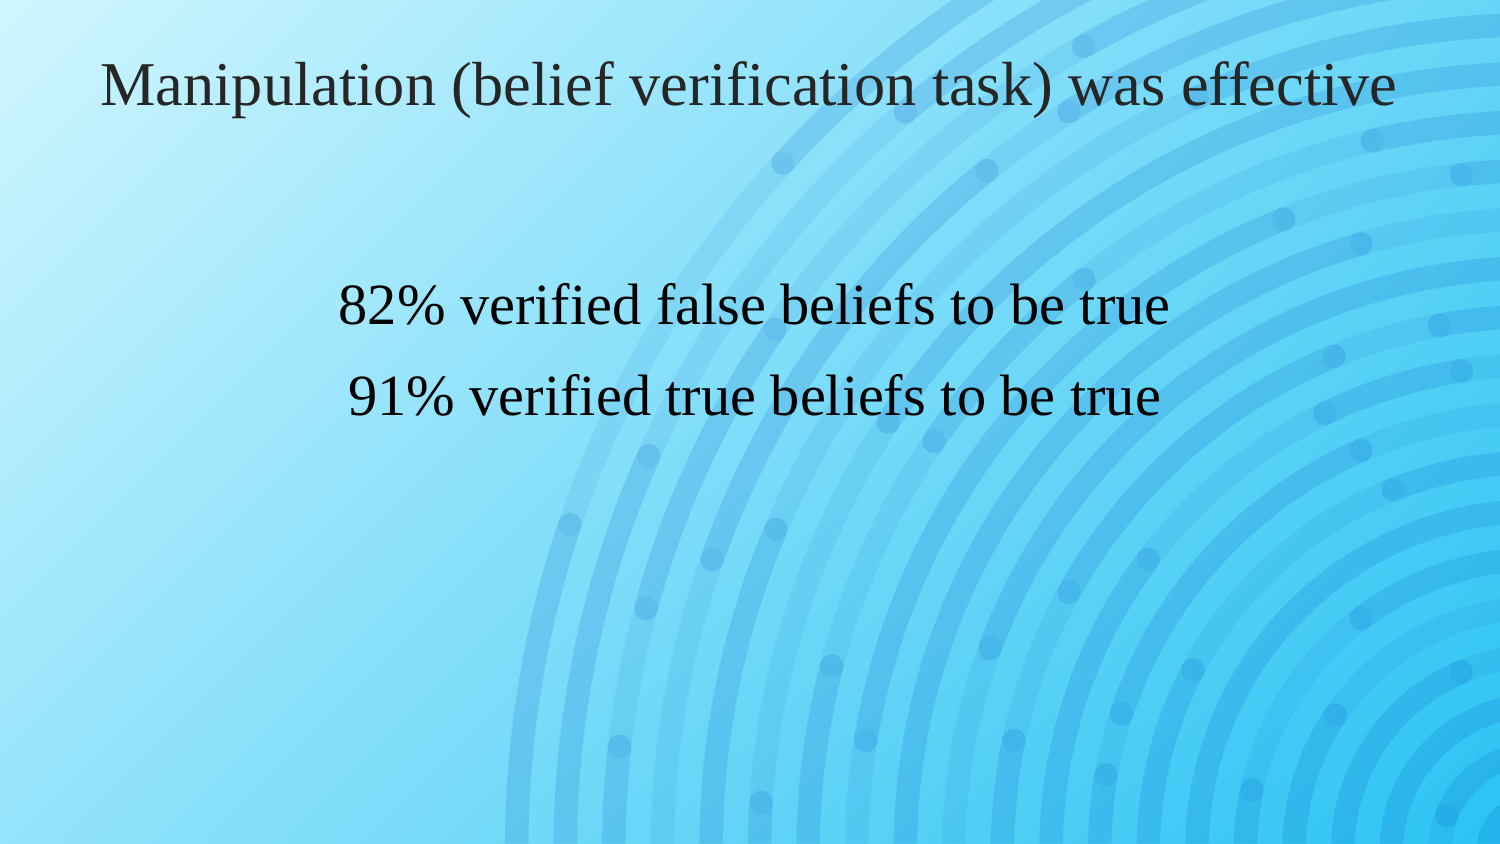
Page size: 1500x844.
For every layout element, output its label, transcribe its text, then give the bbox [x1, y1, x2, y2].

text_box 82% verified false beliefs to be true 91% verified true beliefs to be true [64, 259, 1443, 744]
text_box Manipulation (belief verification task) was effective [19, 36, 1481, 175]
